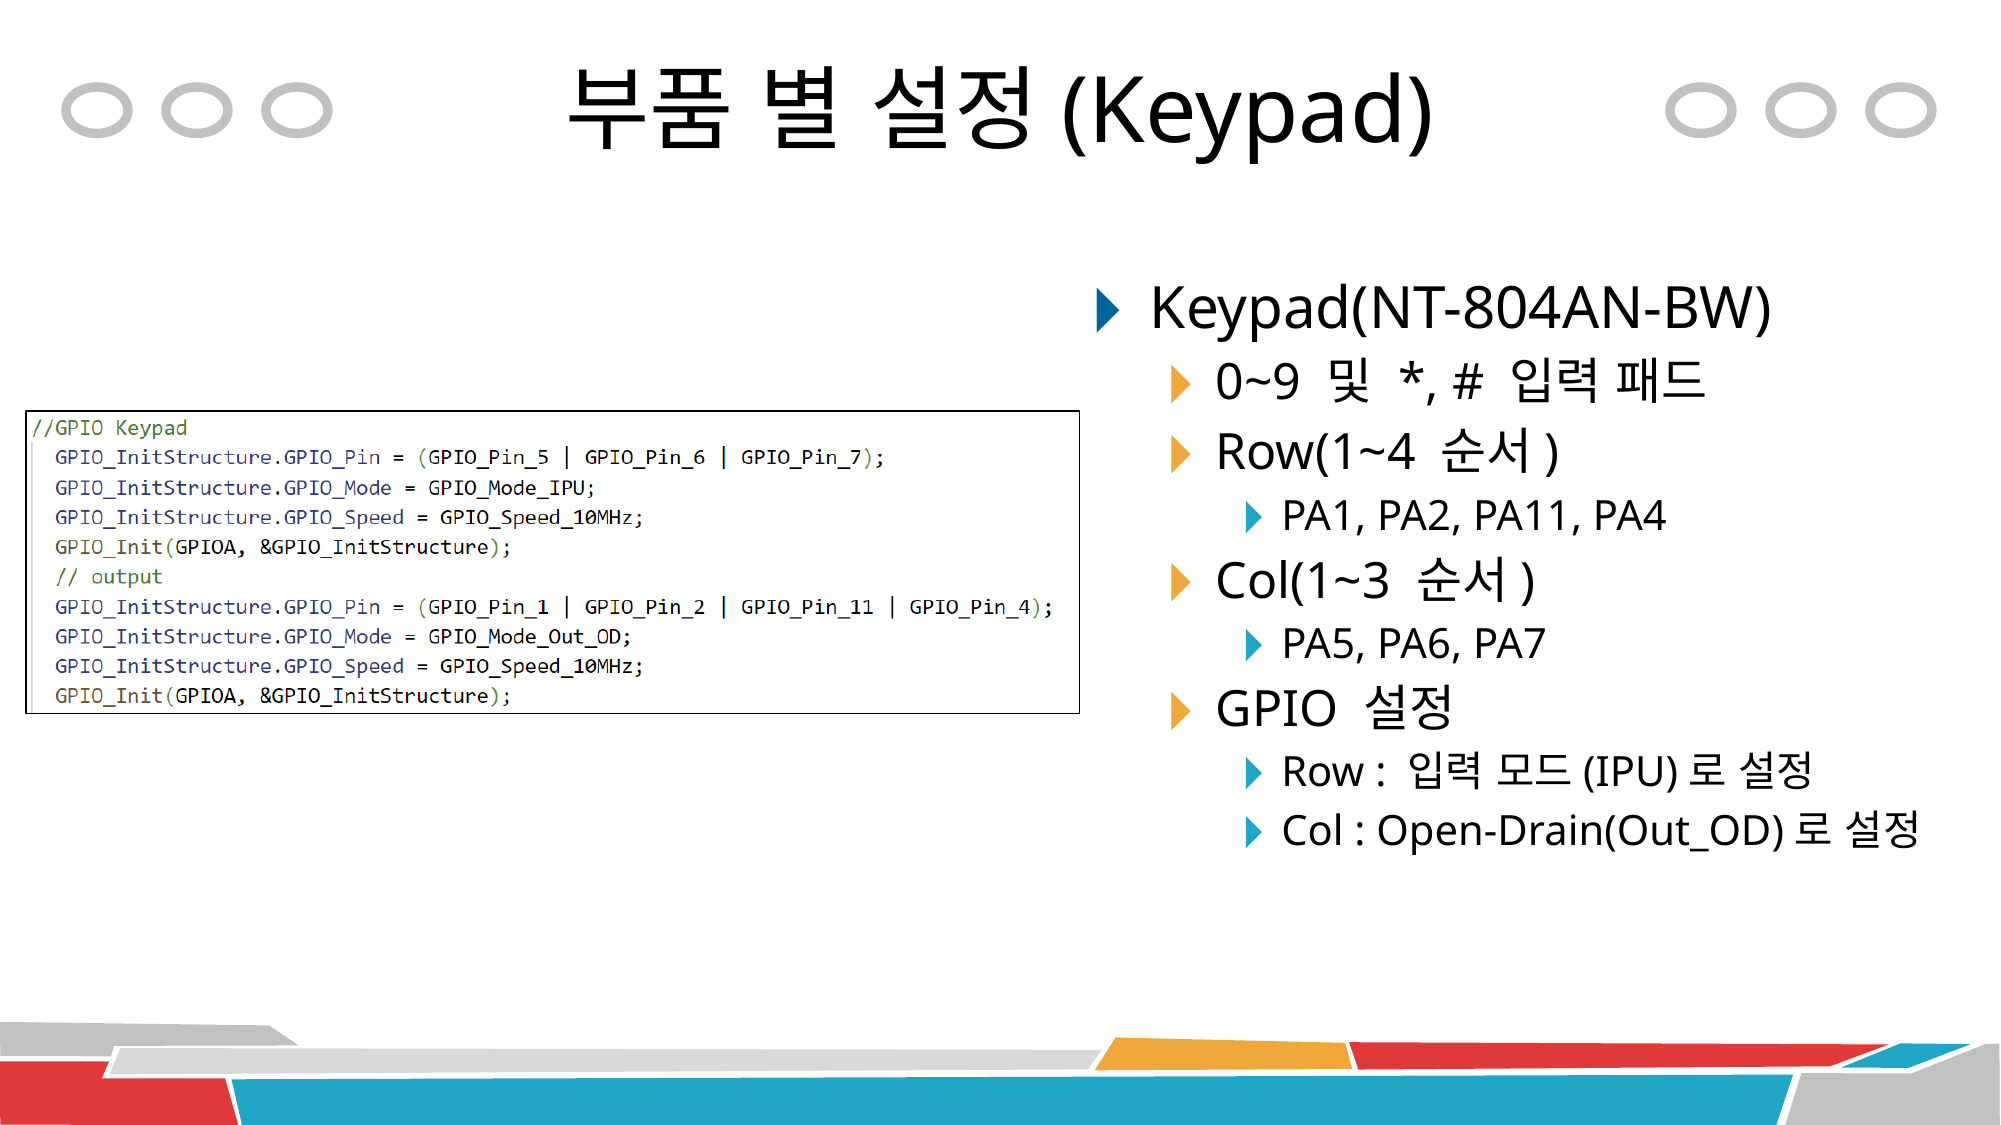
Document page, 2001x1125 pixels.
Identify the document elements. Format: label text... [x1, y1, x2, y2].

picture [26, 411, 1080, 714]
title 부품 별 설정(Keypad) [327, 11, 1672, 200]
list Keypad(NT-804AN-BW) 0~9 및 *, # 입력 패드 Row(1~4 순서) PA1, PA2, PA11, PA4 Col(1~3 순서) PA5, PA6, PA7 GPIO 설정 Row : 입력 모드(IPU)로 설정 Col : Open-Drain(Out_OD)로 설정 [1078, 262, 1941, 1005]
